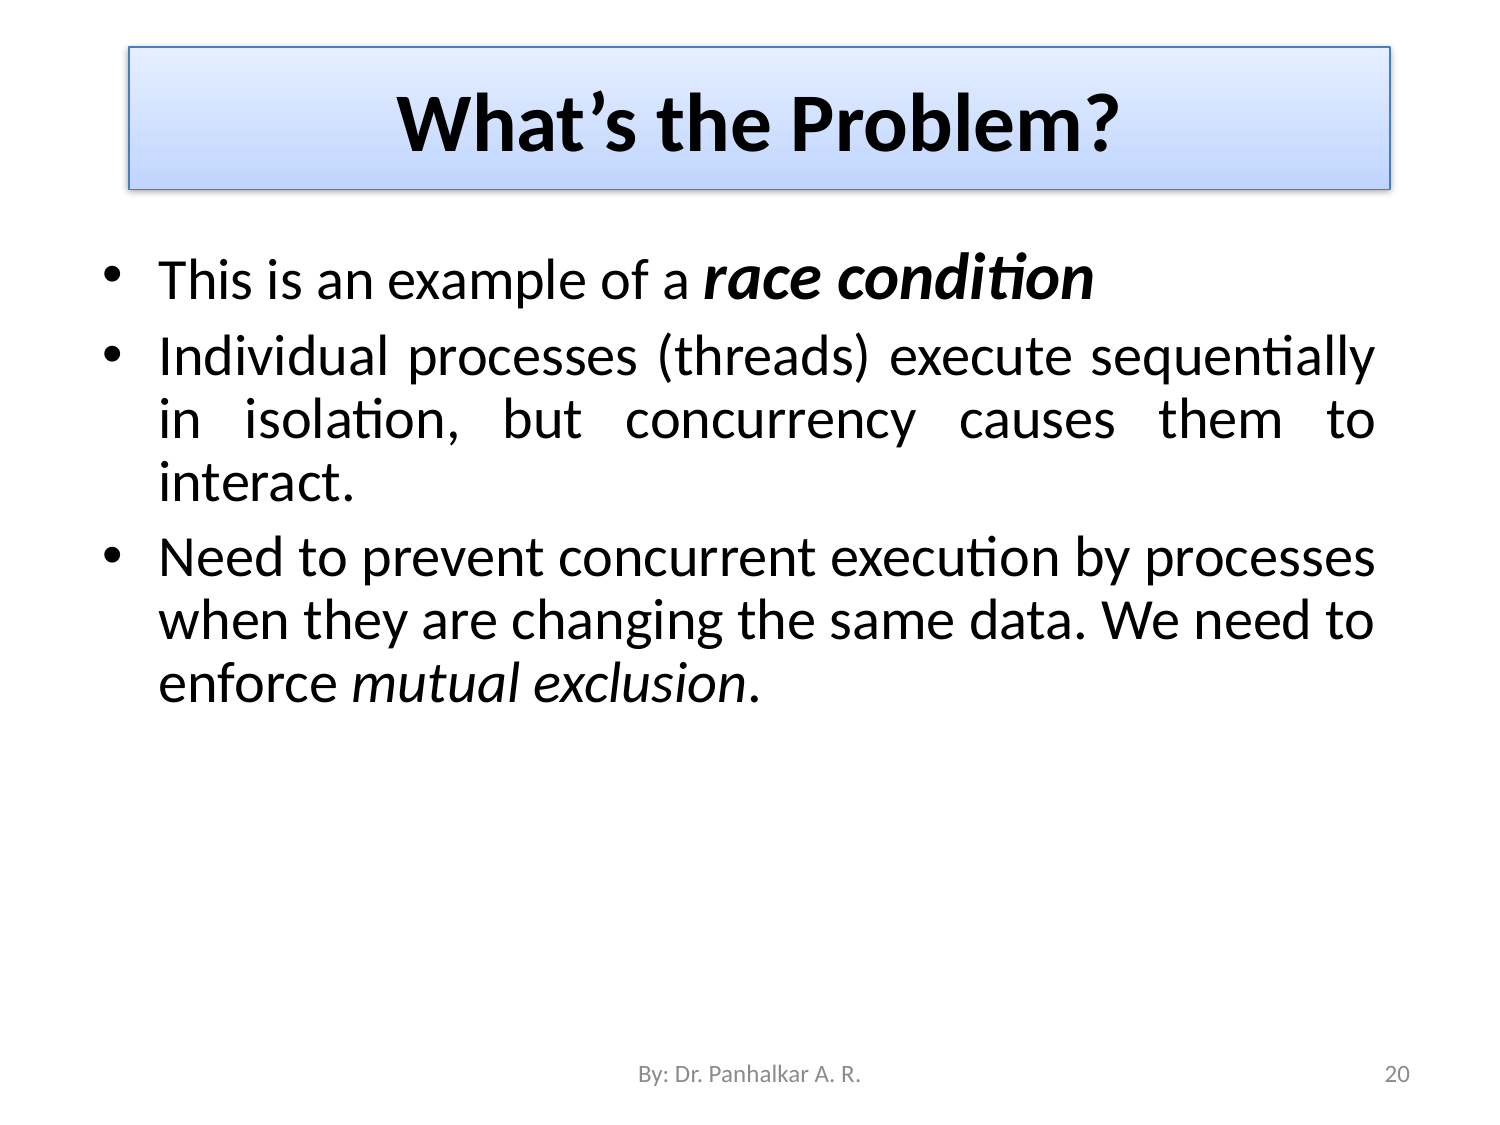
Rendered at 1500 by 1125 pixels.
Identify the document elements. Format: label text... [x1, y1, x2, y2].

title What’s the Problem? [128, 46, 1391, 190]
list This is an example of a race condition Individual processes (threads) execute sequentially in isolation, but concurrency causes them to interact. Need to prevent concurrent execution by processes when they are changing the same data. We need to enforce mutual exclusion. [87, 234, 1392, 1005]
footer By: Dr. Panhalkar A. R. [512, 1042, 988, 1103]
slide_number 20 [1074, 1042, 1425, 1103]
